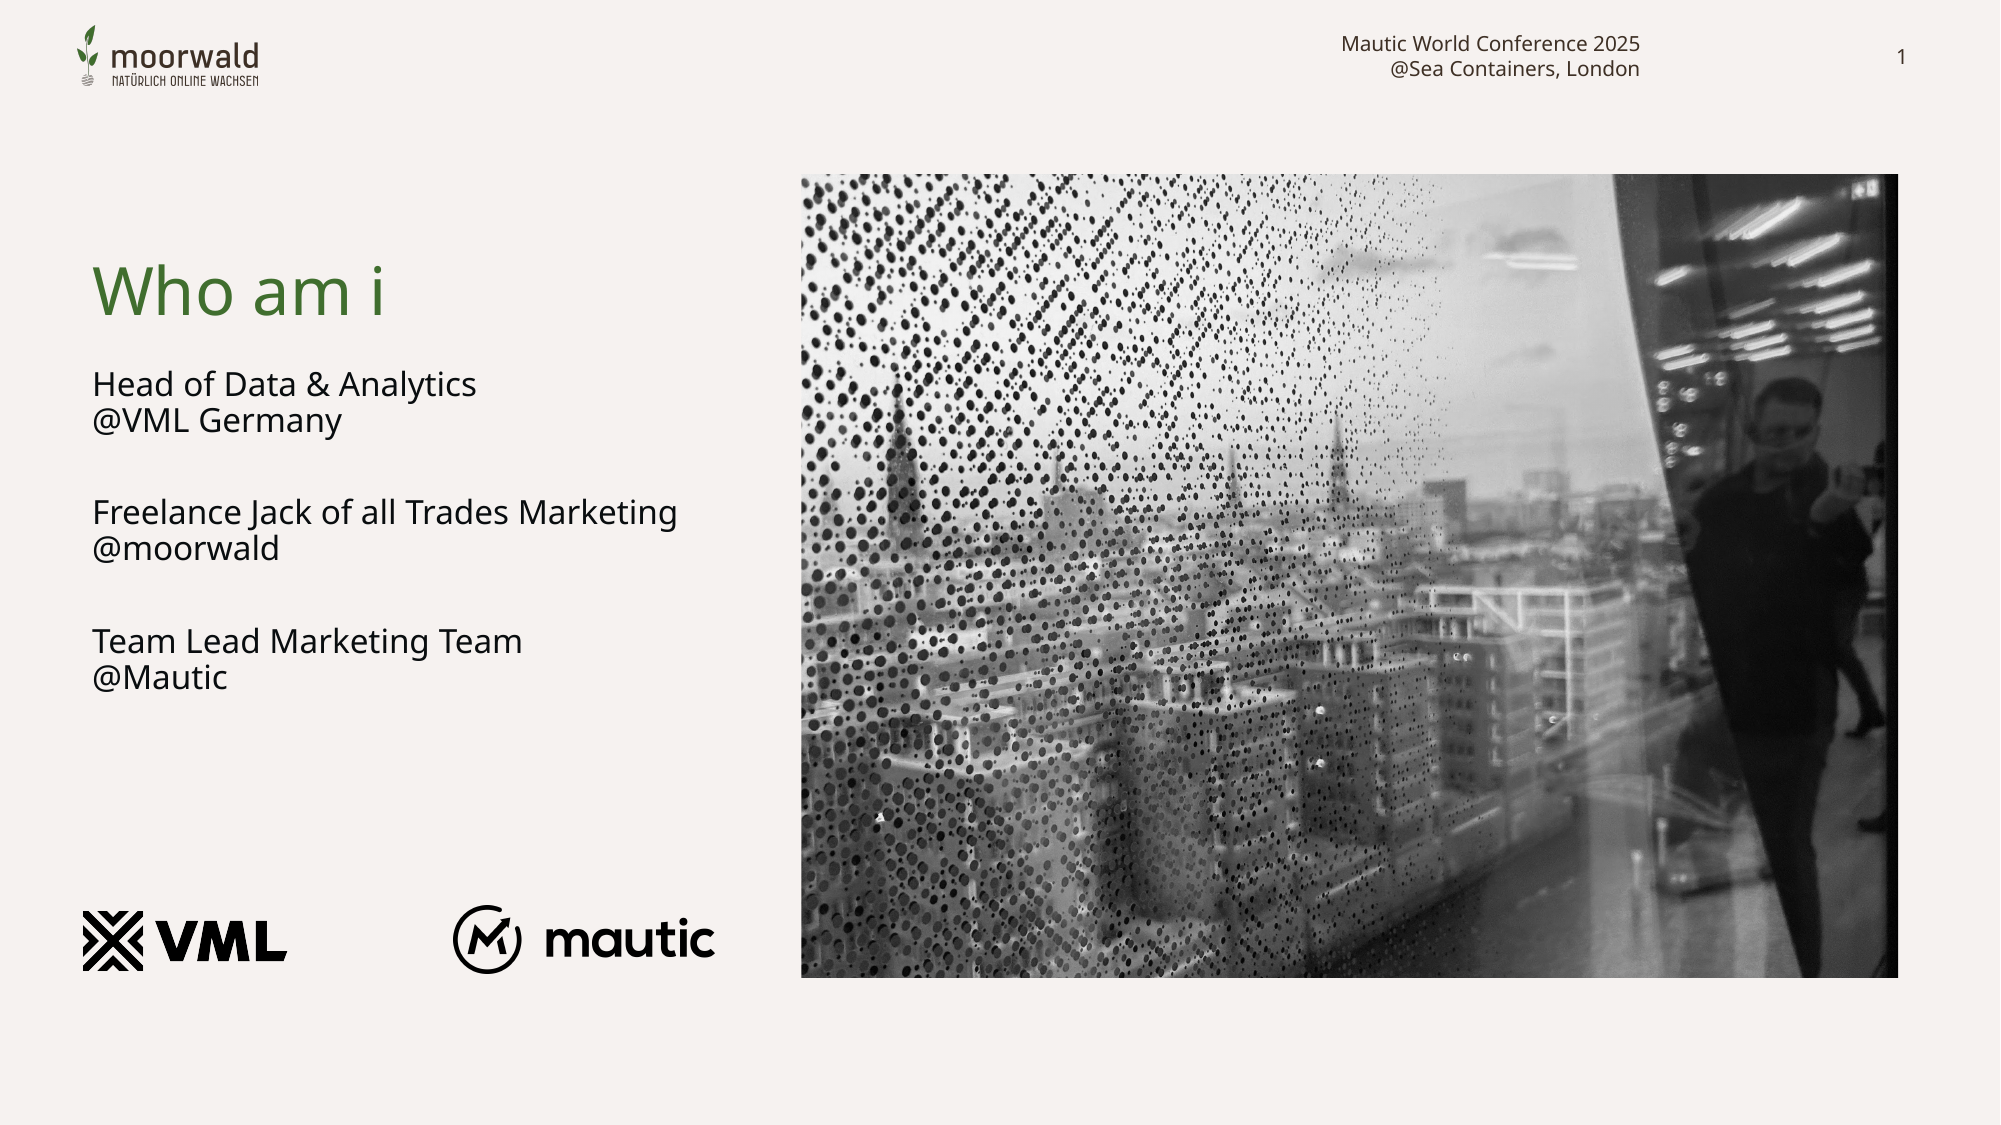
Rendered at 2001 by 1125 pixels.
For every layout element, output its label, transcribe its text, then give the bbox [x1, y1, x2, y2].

picture [77, 25, 258, 86]
picture [800, 174, 1899, 978]
picture [453, 904, 716, 974]
picture [76, 904, 296, 978]
list Head of Data & Analytics @VML Germany Freelance Jack of all Trades Marketing @moorwald Team Lead Marketing Team @Mautic [77, 359, 715, 977]
text_box 1 [1730, 25, 1923, 86]
title Who am i [77, 148, 715, 338]
text_box Mautic World Conference 2025 @Sea Containers, London [662, 25, 1656, 86]
